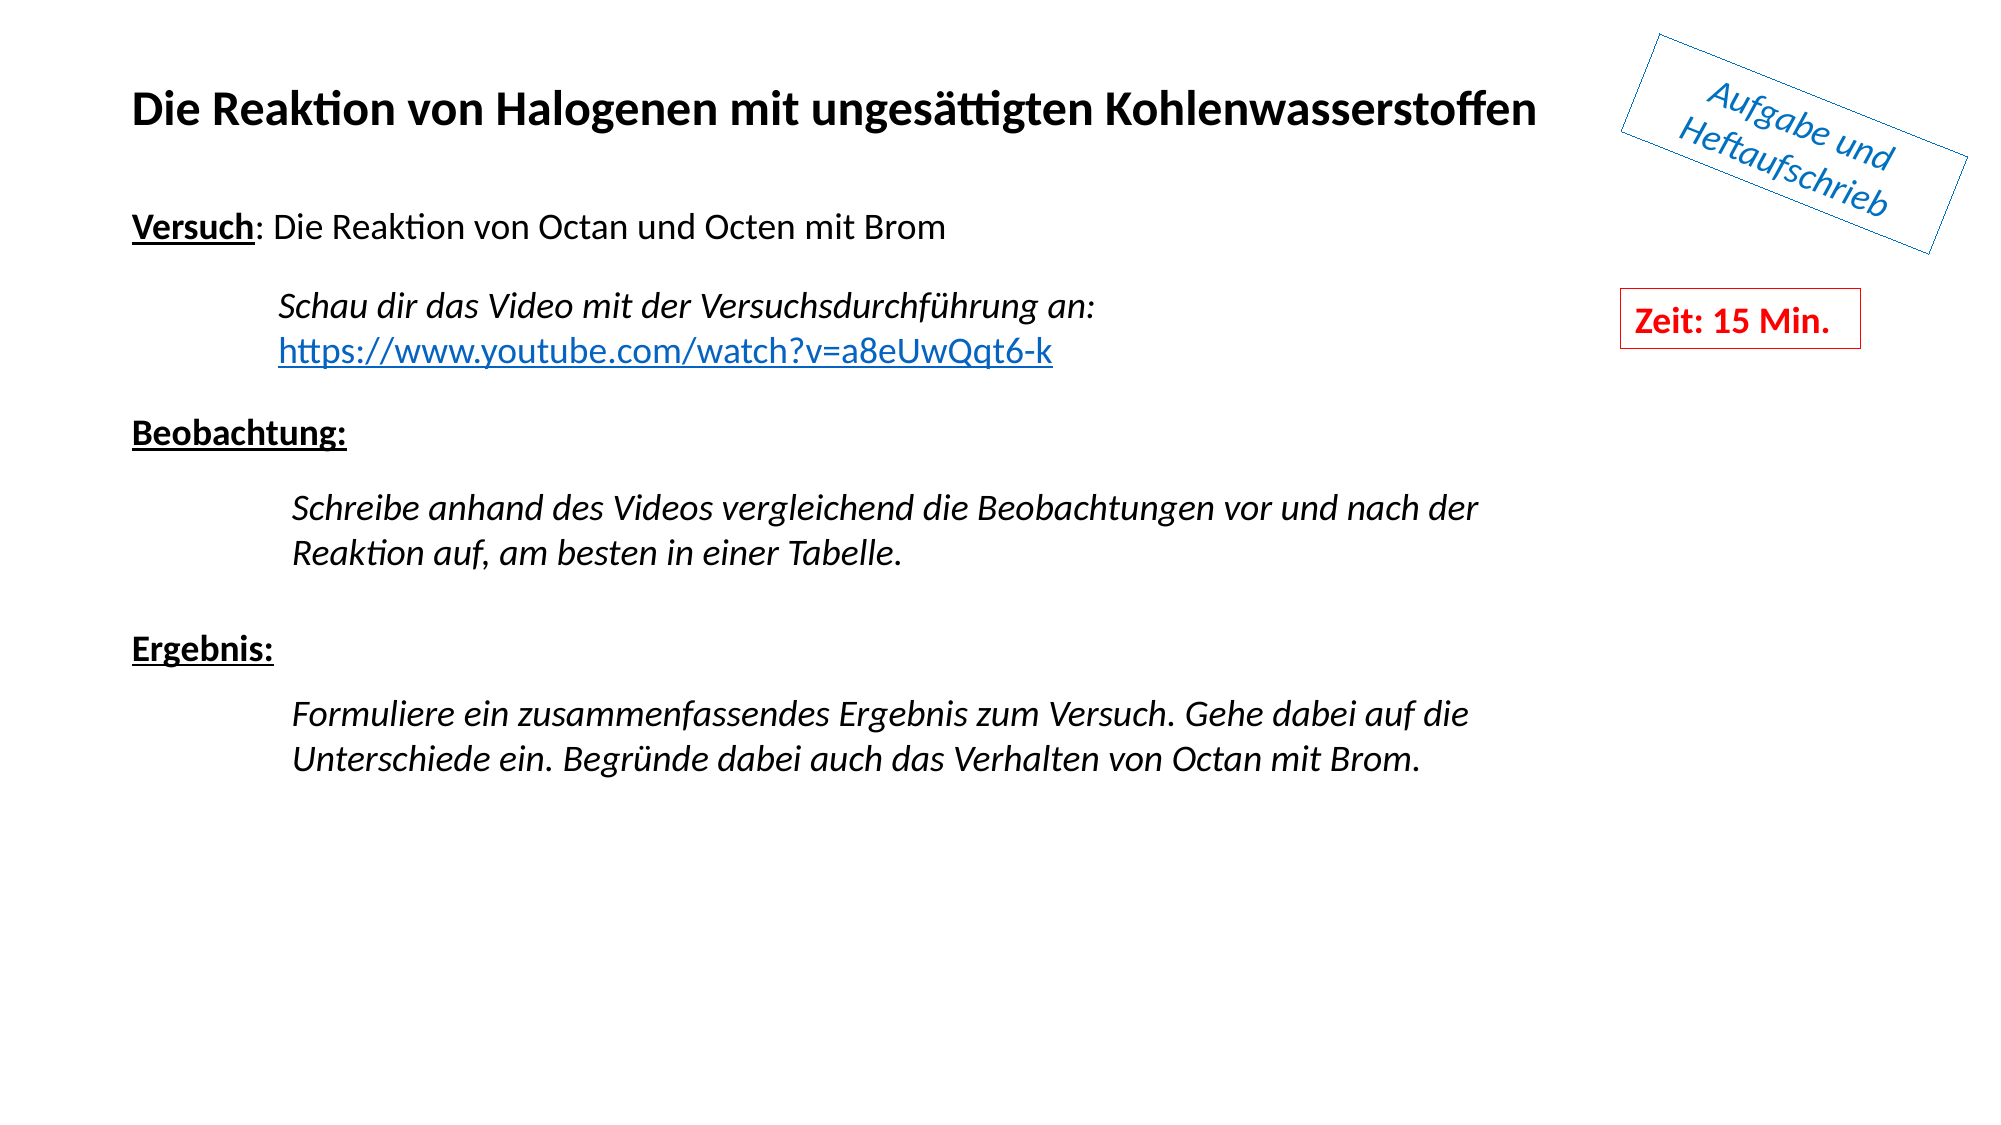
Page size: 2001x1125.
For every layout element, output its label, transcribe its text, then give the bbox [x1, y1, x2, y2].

text_box Aufgabe und Heftaufschrieb [1621, 33, 1968, 255]
text_box Versuch: Die Reaktion von Octan und Octen mit Brom [117, 194, 1238, 255]
text_box Zeit: 15 Min. [1620, 288, 1861, 349]
text_box Beobachtung: [117, 401, 438, 461]
text_box Die Reaktion von Halogenen mit ungesättigten Kohlenwasserstoffen [117, 68, 1579, 143]
text_box Schreibe anhand des Videos vergleichend die Beobachtungen vor und nach der Reaktion auf, am besten in einer Tabelle. [277, 475, 1531, 581]
text_box Formuliere ein zusammenfassendes Ergebnis zum Versuch. Gehe dabei auf die Unterschiede ein. Begründe dabei auch das Verhalten von Octan mit Brom. [277, 682, 1531, 787]
text_box Schau dir das Video mit der Versuchsdurchführung an: https://www.youtube.com/watch?v=a8eUwQqt6-k [263, 273, 1220, 424]
text_box Ergebnis: [117, 616, 438, 676]
